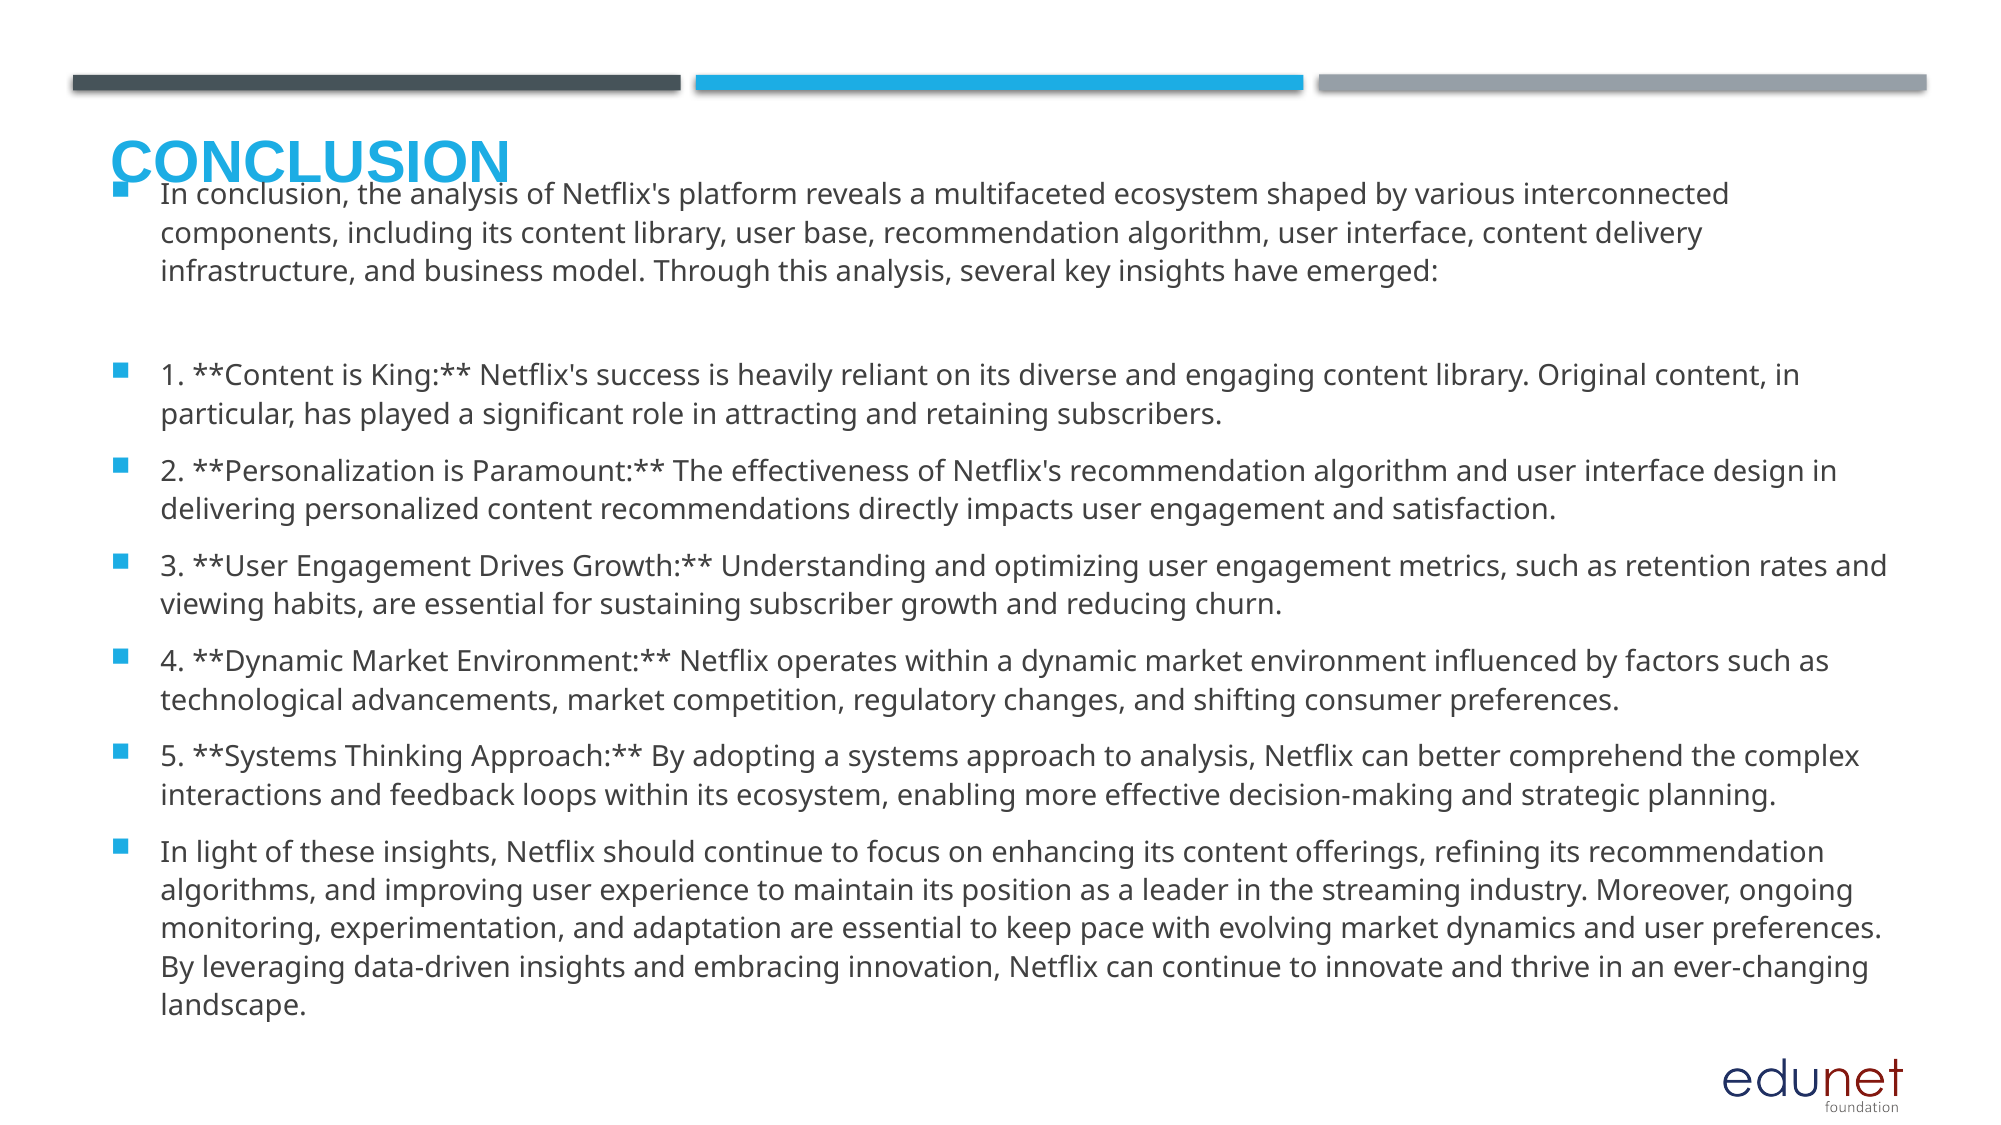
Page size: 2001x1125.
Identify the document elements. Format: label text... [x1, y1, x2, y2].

list In conclusion, the analysis of Netflix's platform reveals a multifaceted ecosystem shaped by various interconnected components, including its content library, user base, recommendation algorithm, user interface, content delivery infrastructure, and business model. Through this analysis, several key insights have emerged: 1. **Content is King:** Netflix's success is heavily reliant on its diverse and engaging content library. Original content, in particular, has played a significant role in attracting and retaining subscribers. 2. **Personalization is Paramount:** The effectiveness of Netflix's recommendation algorithm and user interface design in delivering personalized content recommendations directly impacts user engagement and satisfaction. 3. **User Engagement Drives Growth:** Understanding and optimizing user engagement metrics, such as retention rates and viewing habits, are essential for sustaining subscriber growth and reducing churn. 4. **Dynamic Market Environment:** Netflix operates within a dynamic market environment influenced by factors such as technological advancements, market competition, regulatory changes, and shifting consumer preferences. 5. **Systems Thinking Approach:** By adopting a systems approach to analysis, Netflix can better comprehend the complex interactions and feedback loops within its ecosystem, enabling more effective decision-making and strategic planning. In light of these insights, Netflix should continue to focus on enhancing its content offerings, refining its recommendation algorithms, and improving user experience to maintain its position as a leader in the streaming industry. Moreover, ongoing monitoring, experimentation, and adaptation are essential to keep pace with evolving market dynamics and user preferences. By leveraging data-driven insights and embracing innovation, Netflix can continue to innovate and thrive in an ever-changing landscape. [95, 213, 1905, 981]
title Conclusion [95, 115, 1905, 203]
picture [1719, 1056, 1905, 1116]
